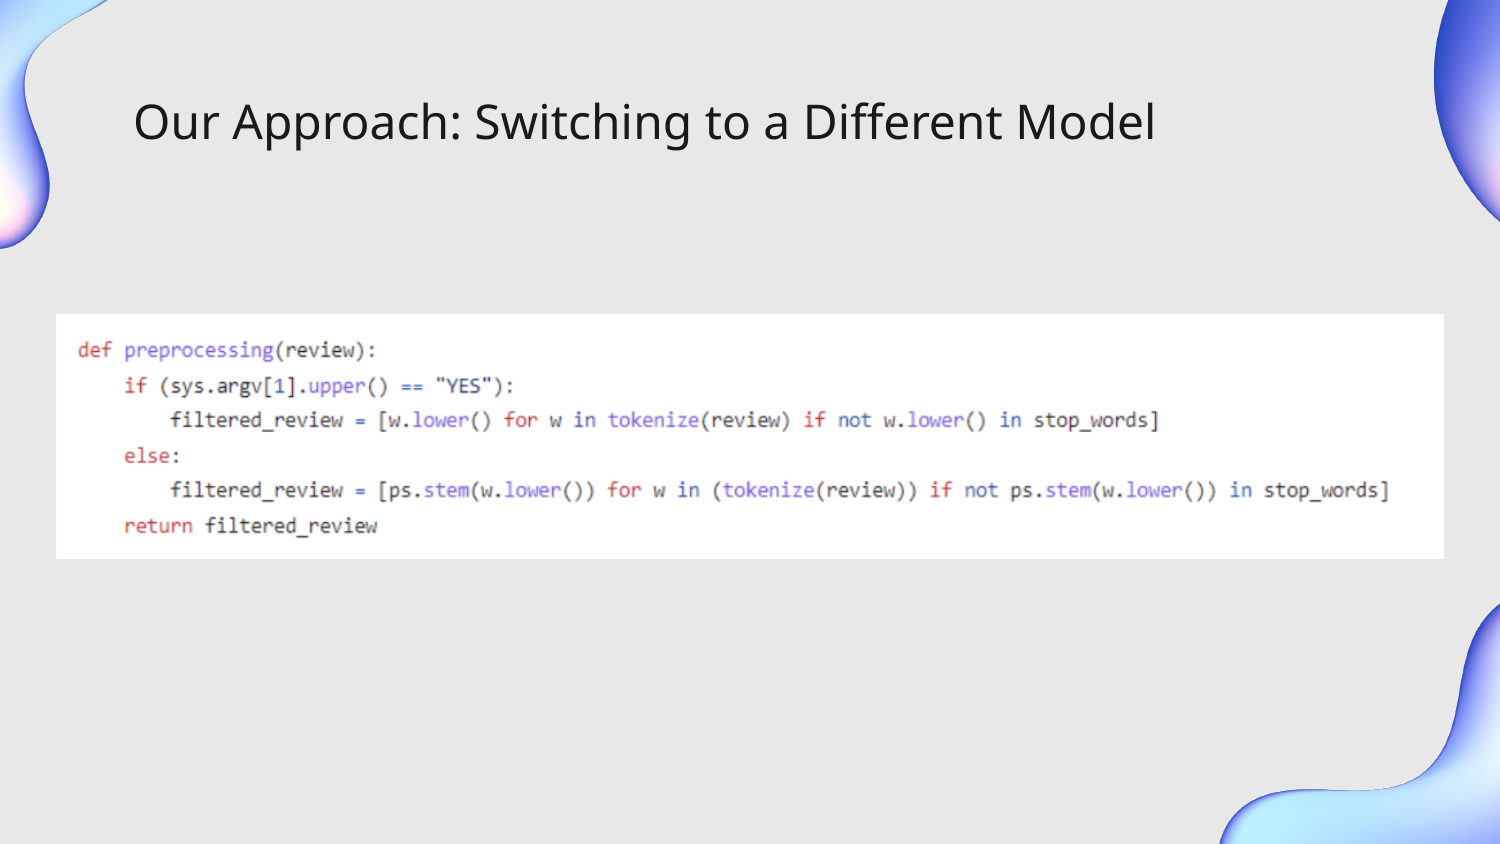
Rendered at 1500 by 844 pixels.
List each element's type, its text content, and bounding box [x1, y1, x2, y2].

picture [0, 0, 173, 283]
picture [1148, 584, 1500, 844]
title Our Approach: Switching to a Different Model [118, 72, 1382, 167]
picture [56, 314, 1444, 559]
picture [1374, 0, 1500, 236]
